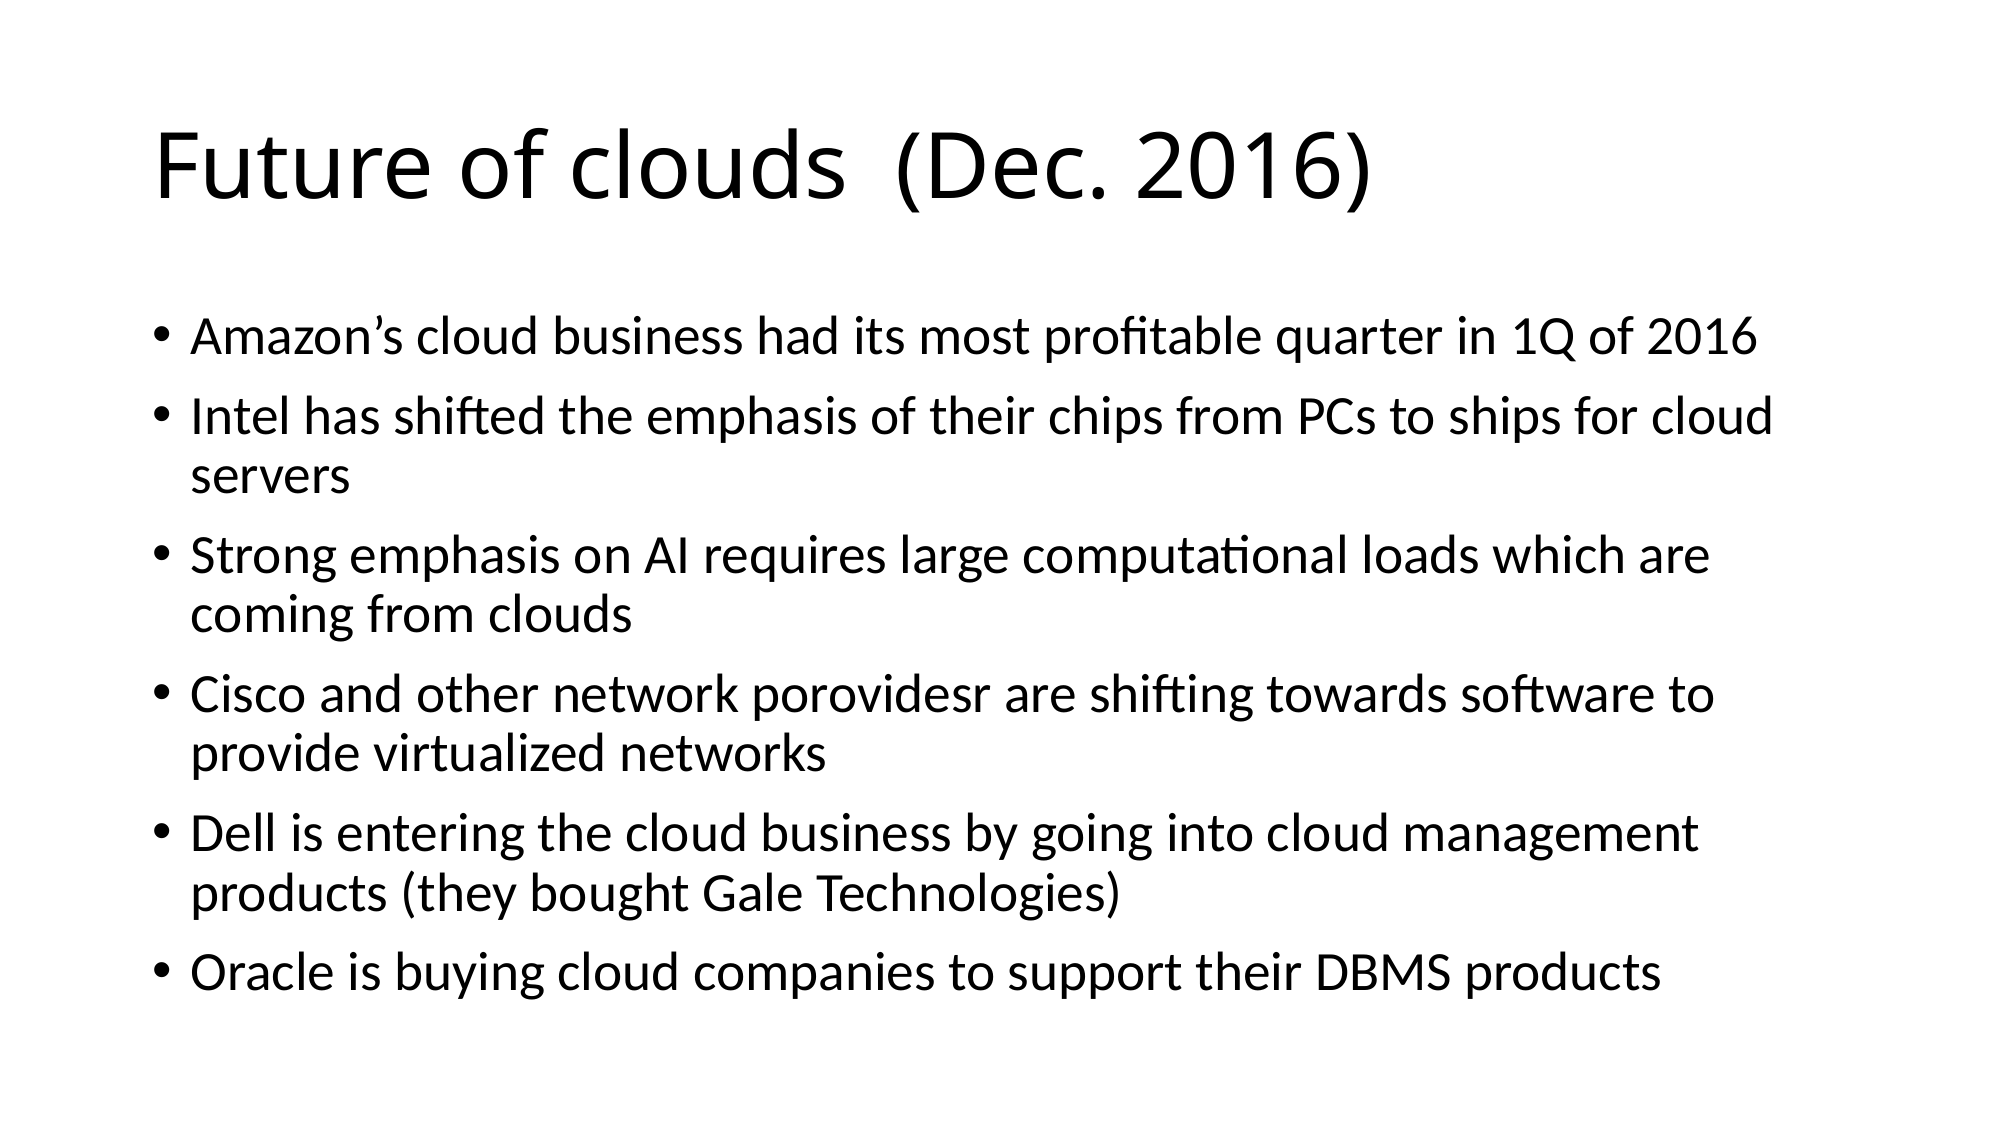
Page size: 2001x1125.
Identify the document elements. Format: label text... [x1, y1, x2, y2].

title Future of clouds (Dec. 2016) [137, 59, 1863, 278]
list Amazon’s cloud business had its most profitable quarter in 1Q of 2016 Intel has shifted the emphasis of their chips from PCs to ships for cloud servers Strong emphasis on AI requires large computational loads which are coming from clouds Cisco and other network porovidesr are shifting towards software to provide virtualized networks Dell is entering the cloud business by going into cloud management products (they bought Gale Technologies) Oracle is buying cloud companies to support their DBMS products [137, 299, 1863, 1014]
